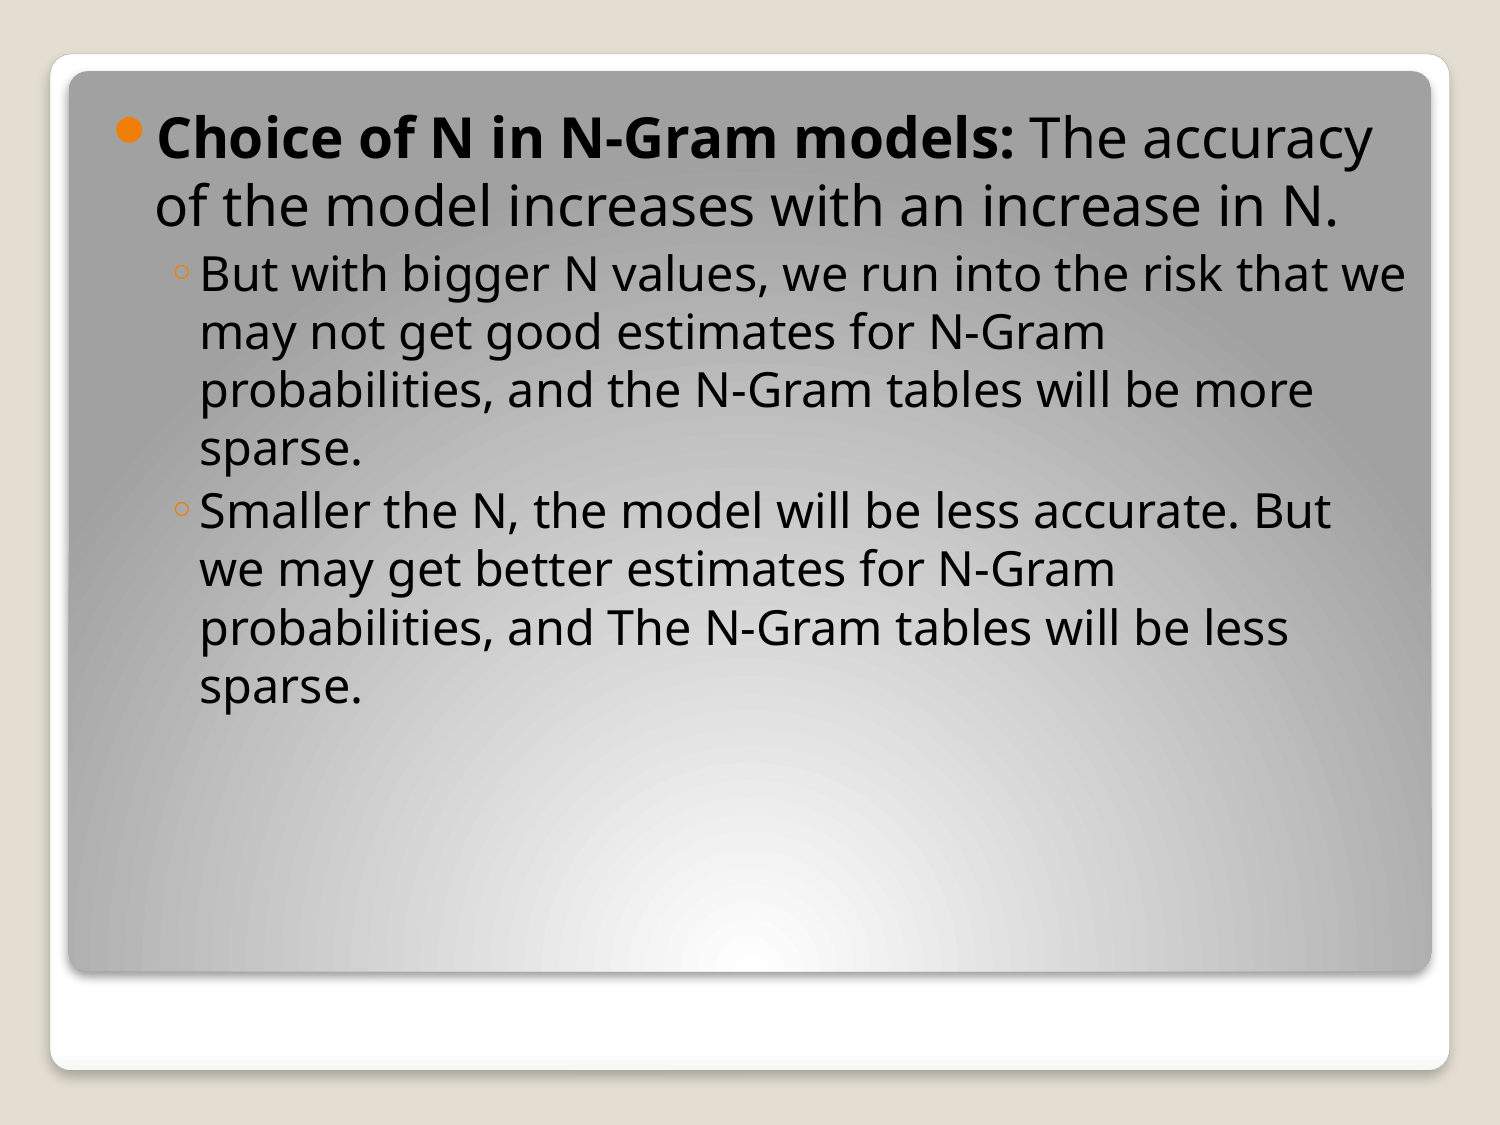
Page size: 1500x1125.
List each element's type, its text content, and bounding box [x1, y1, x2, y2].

list Choice of N in N-Gram models: The accuracy of the model increases with an increase in N. But with bigger N values, we run into the risk that we may not get good estimates for N-Gram probabilities, and the N-Gram tables will be more sparse. Smaller the N, the model will be less accurate. But we may get better estimates for N-Gram probabilities, and The N-Gram tables will be less sparse. [82, 86, 1425, 774]
